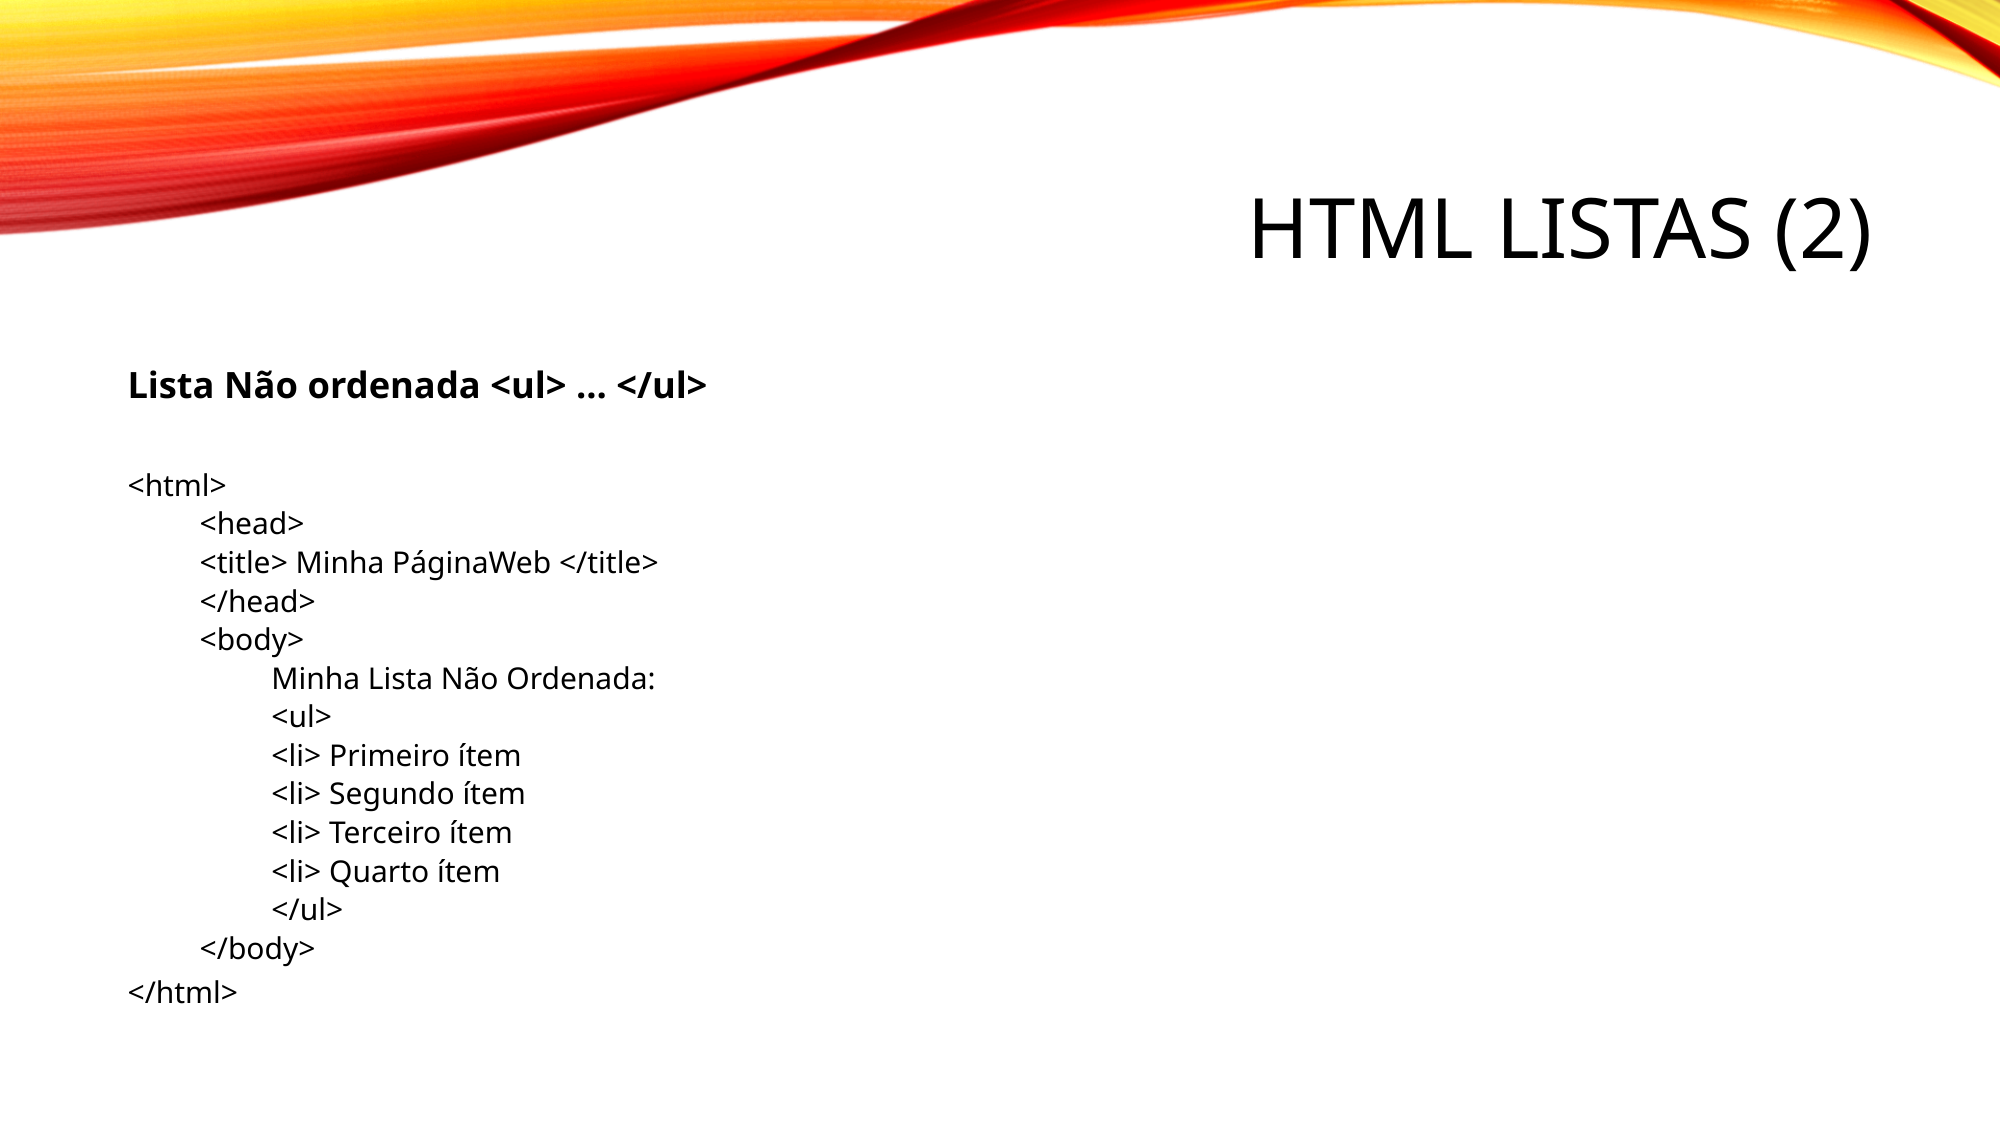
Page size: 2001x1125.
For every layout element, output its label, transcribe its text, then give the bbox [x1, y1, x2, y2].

picture [0, 0, 2000, 237]
list Lista Não ordenada <ul> ... </ul> <html> <head> <title> Minha PáginaWeb </title> </head> <body> Minha Lista Não Ordenada: <ul> <li> Primeiro ítem <li> Segundo ítem <li> Terceiro ítem <li> Quarto ítem </ul> </body> </html> [112, 360, 1888, 1021]
title Html listas (2) [474, 125, 1888, 338]
